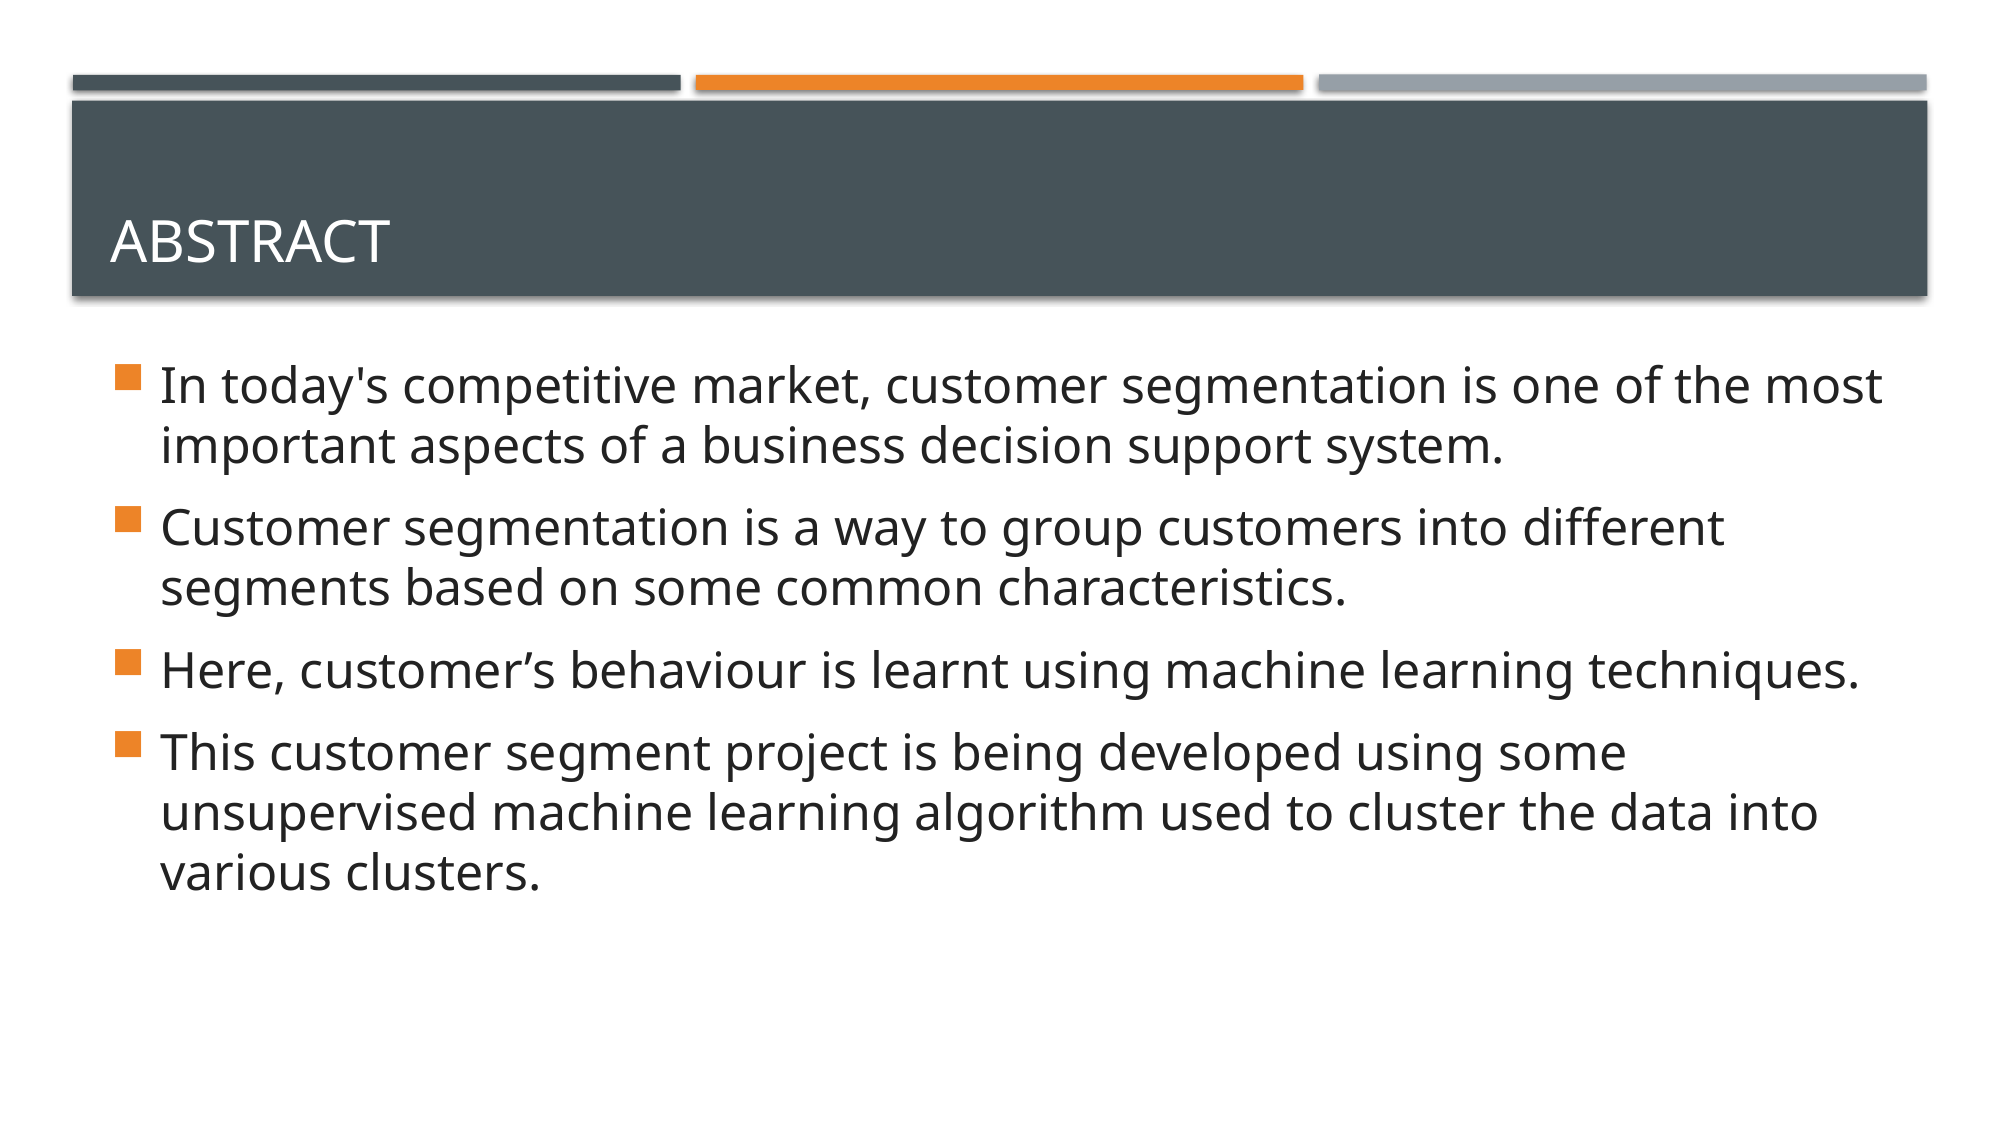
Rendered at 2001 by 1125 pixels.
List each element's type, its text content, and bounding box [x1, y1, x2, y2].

title abstract [95, 115, 1905, 282]
list In today's competitive market, customer segmentation is one of the most important aspects of a business decision support system. Customer segmentation is a way to group customers into different segments based on some common characteristics. Here, customer’s behaviour is learnt using machine learning techniques. This customer segment project is being developed using some unsupervised machine learning algorithm used to cluster the data into various clusters. [95, 357, 1905, 962]
